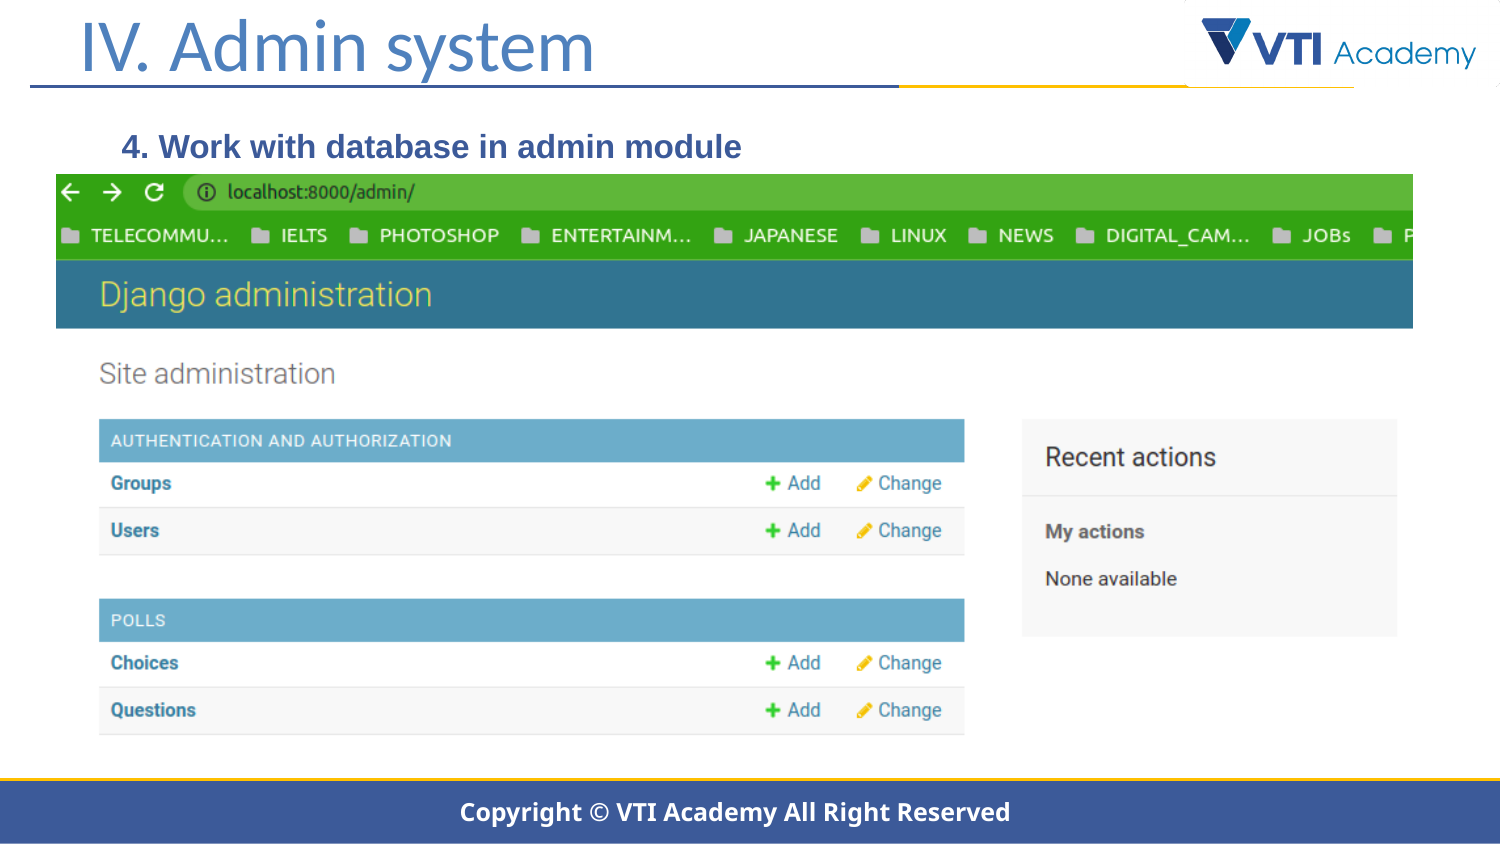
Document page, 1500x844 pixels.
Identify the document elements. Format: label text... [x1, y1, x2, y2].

text_box 4. Work with database in admin module [106, 89, 1454, 180]
picture [55, 173, 1413, 748]
picture [1184, 0, 1500, 87]
text_box IV. Admin system [73, 9, 1188, 74]
